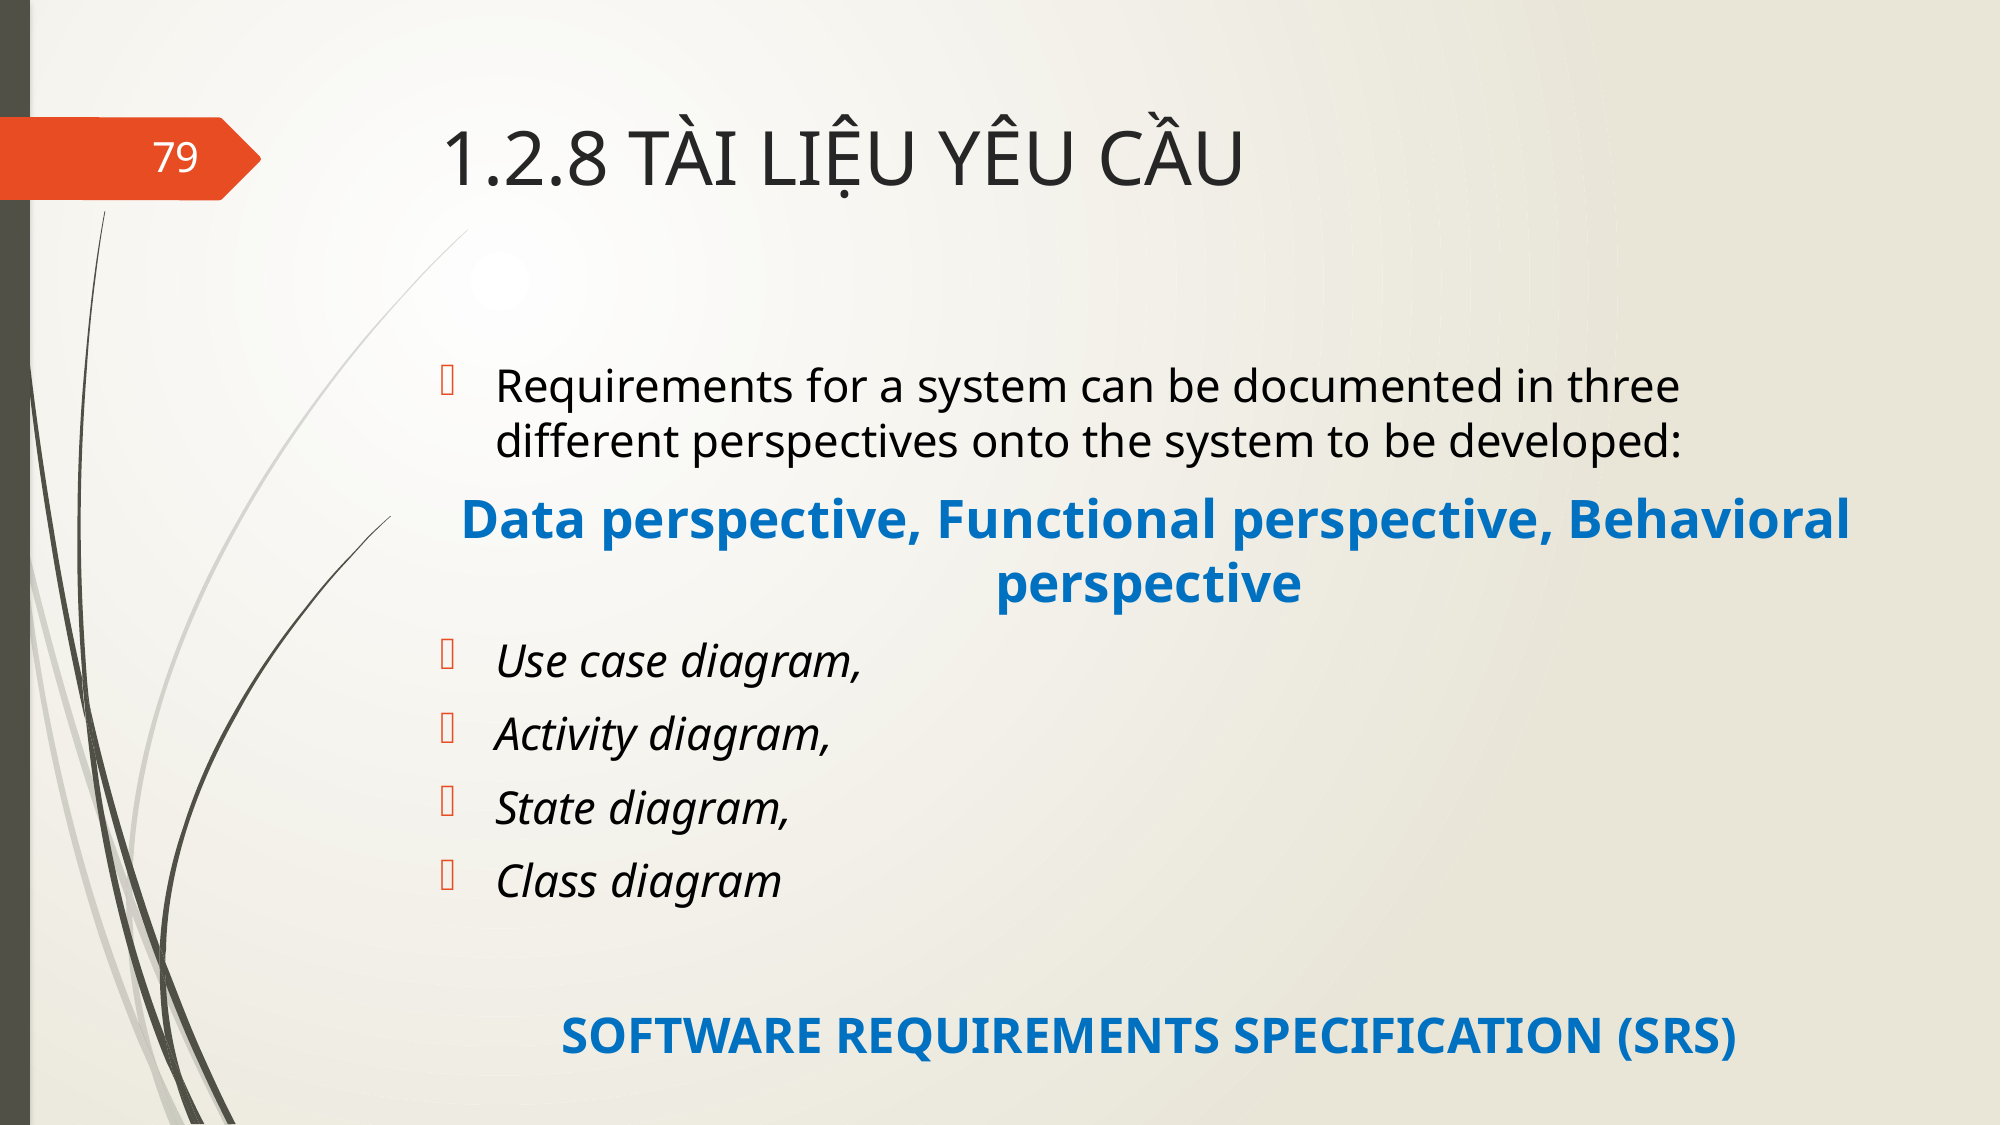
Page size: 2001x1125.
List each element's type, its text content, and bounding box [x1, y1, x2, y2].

slide_number 79 [87, 129, 216, 190]
title 1.2.8 TÀI LIỆU YÊU CẦU [425, 102, 1315, 244]
list Requirements for a system can be documented in three different perspectives onto the system to be developed: Data perspective, Functional perspective, Behavioral perspective Use case diagram, Activity diagram, State diagram, Class diagram SOFTWARE REQUIREMENTS SPECIFICATION (SRS) [424, 350, 1888, 1072]
